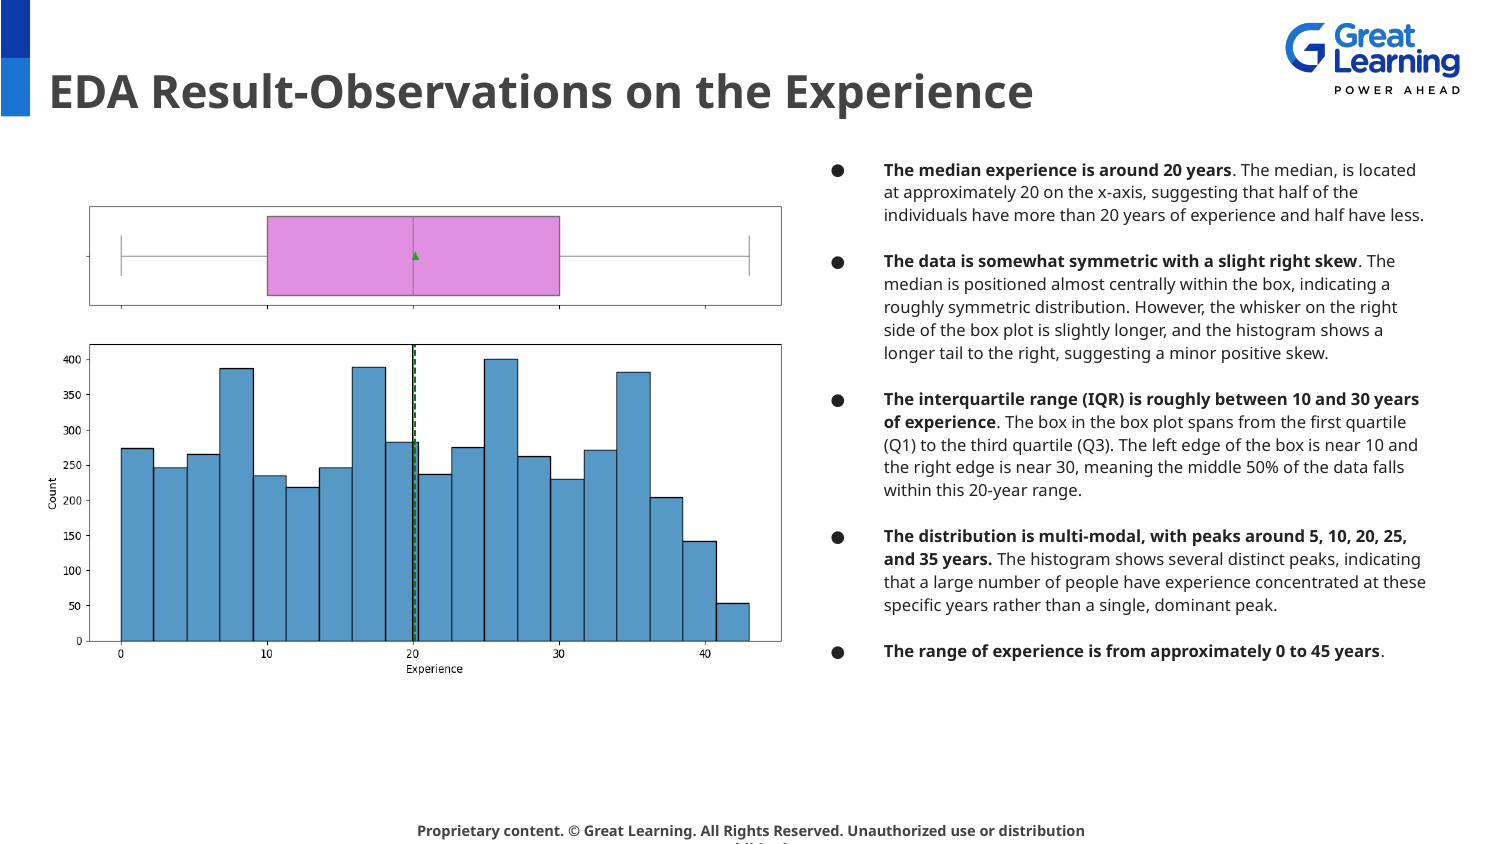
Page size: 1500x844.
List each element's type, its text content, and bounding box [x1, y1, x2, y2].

title EDA Result-Observations on the Experience [33, 47, 1431, 142]
list The median experience is around 20 years. The median, is located at approximately 20 on the x-axis, suggesting that half of the individuals have more than 20 years of experience and half have less. The data is somewhat symmetric with a slight right skew. The median is positioned almost centrally within the box, indicating a roughly symmetric distribution. However, the whisker on the right side of the box plot is slightly longer, and the histogram shows a longer tail to the right, suggesting a minor positive skew. The interquartile range (IQR) is roughly between 10 and 30 years of experience. The box in the box plot spans from the first quartile (Q1) to the third quartile (Q3). The left edge of the box is near 10 and the right edge is near 30, meaning the middle 50% of the data falls within this 20-year range. The distribution is multi-modal, with peaks around 5, 10, 20, 25, and 35 years. The histogram shows several distinct peaks, indicating that a large number of people have experience concentrated at these specific years rather than a single, dominant peak. The range of experience is from approximately 0 to 45 years. [793, 141, 1449, 750]
picture [40, 198, 787, 683]
picture [1258, 11, 1487, 106]
